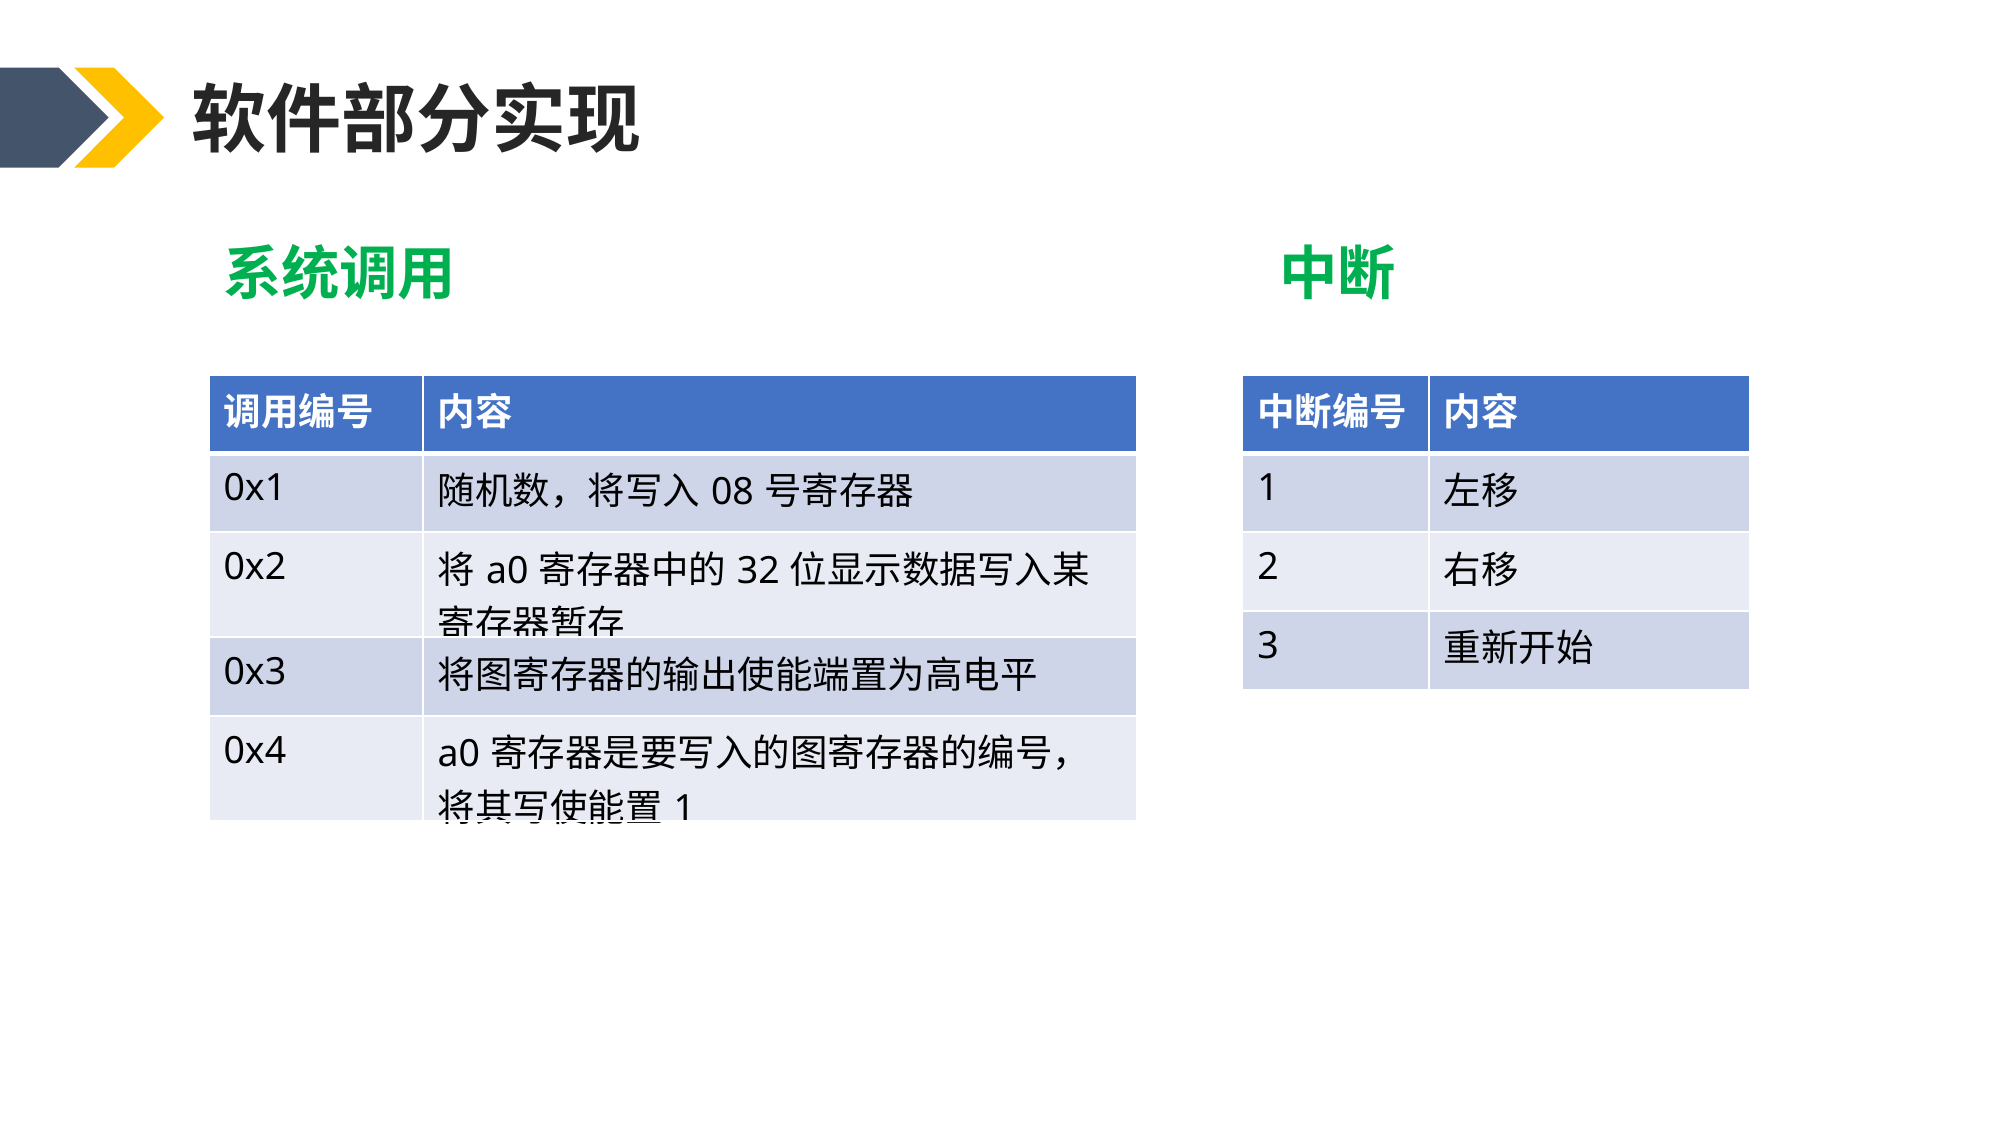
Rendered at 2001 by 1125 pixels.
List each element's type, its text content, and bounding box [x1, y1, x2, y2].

text_box [71, 66, 166, 169]
table_header 内容 [424, 376, 1136, 451]
table_cell 将a0寄存器中的32位显示数据写入某寄存器暂存 [424, 533, 1136, 636]
table_cell 0x1 [210, 456, 422, 531]
table_cell 1 [1243, 456, 1428, 531]
table_cell 将图寄存器的输出使能端置为高电平 [424, 638, 1136, 715]
table_cell 随机数，将写入08号寄存器 [424, 456, 1136, 531]
text_box [0, 66, 111, 169]
table_header 调用编号 [210, 376, 422, 451]
table_cell 重新开始 [1430, 612, 1749, 689]
table_header 中断编号 [1243, 376, 1428, 451]
table_cell 左移 [1430, 456, 1749, 531]
text_box 中断 [1264, 229, 1766, 315]
table_cell 2 [1243, 533, 1428, 610]
text_box 软件部分实现 [176, 63, 1255, 169]
table_cell 0x4 [210, 717, 422, 820]
text_box 系统调用 [208, 229, 710, 315]
table_cell 0x2 [210, 533, 422, 636]
table_cell 3 [1243, 612, 1428, 689]
table_cell 0x3 [210, 638, 422, 715]
table_cell 右移 [1430, 533, 1749, 610]
table_header 内容 [1430, 376, 1749, 451]
table_cell a0寄存器是要写入的图寄存器的编号，将其写使能置1 [424, 717, 1136, 820]
